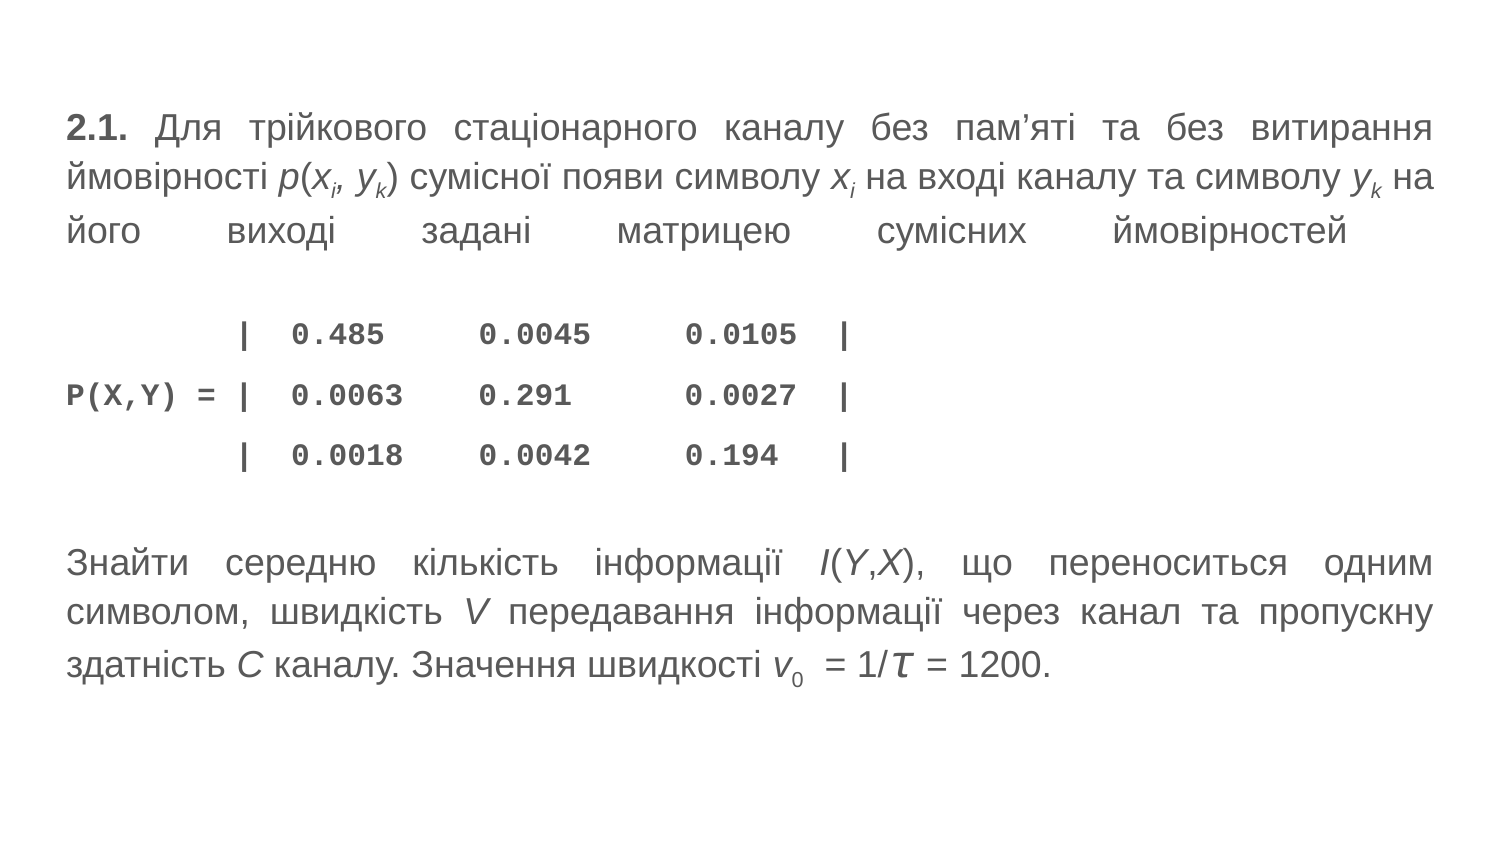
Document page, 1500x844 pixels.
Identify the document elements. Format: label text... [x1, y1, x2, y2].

list 2.1. Для трійкового стаціонарного каналу без пам’яті та без витирання ймовірності p(xi, yk) сумісної появи символу xi на вході каналу та символу yk на його виході задані матрицею сумісних ймовірностей | 0.485 0.0045 0.0105 | P(X,Y) = | 0.0063 0.291 0.0027 | | 0.0018 0.0042 0.194 | Знайти середню кількість інформації I(Y,X), що переноситься одним символом, швидкість V передавання інформації через канал та пропускну здатність С каналу. Значення швидкості v0 = 1/τ = 1200. [51, 85, 1449, 750]
